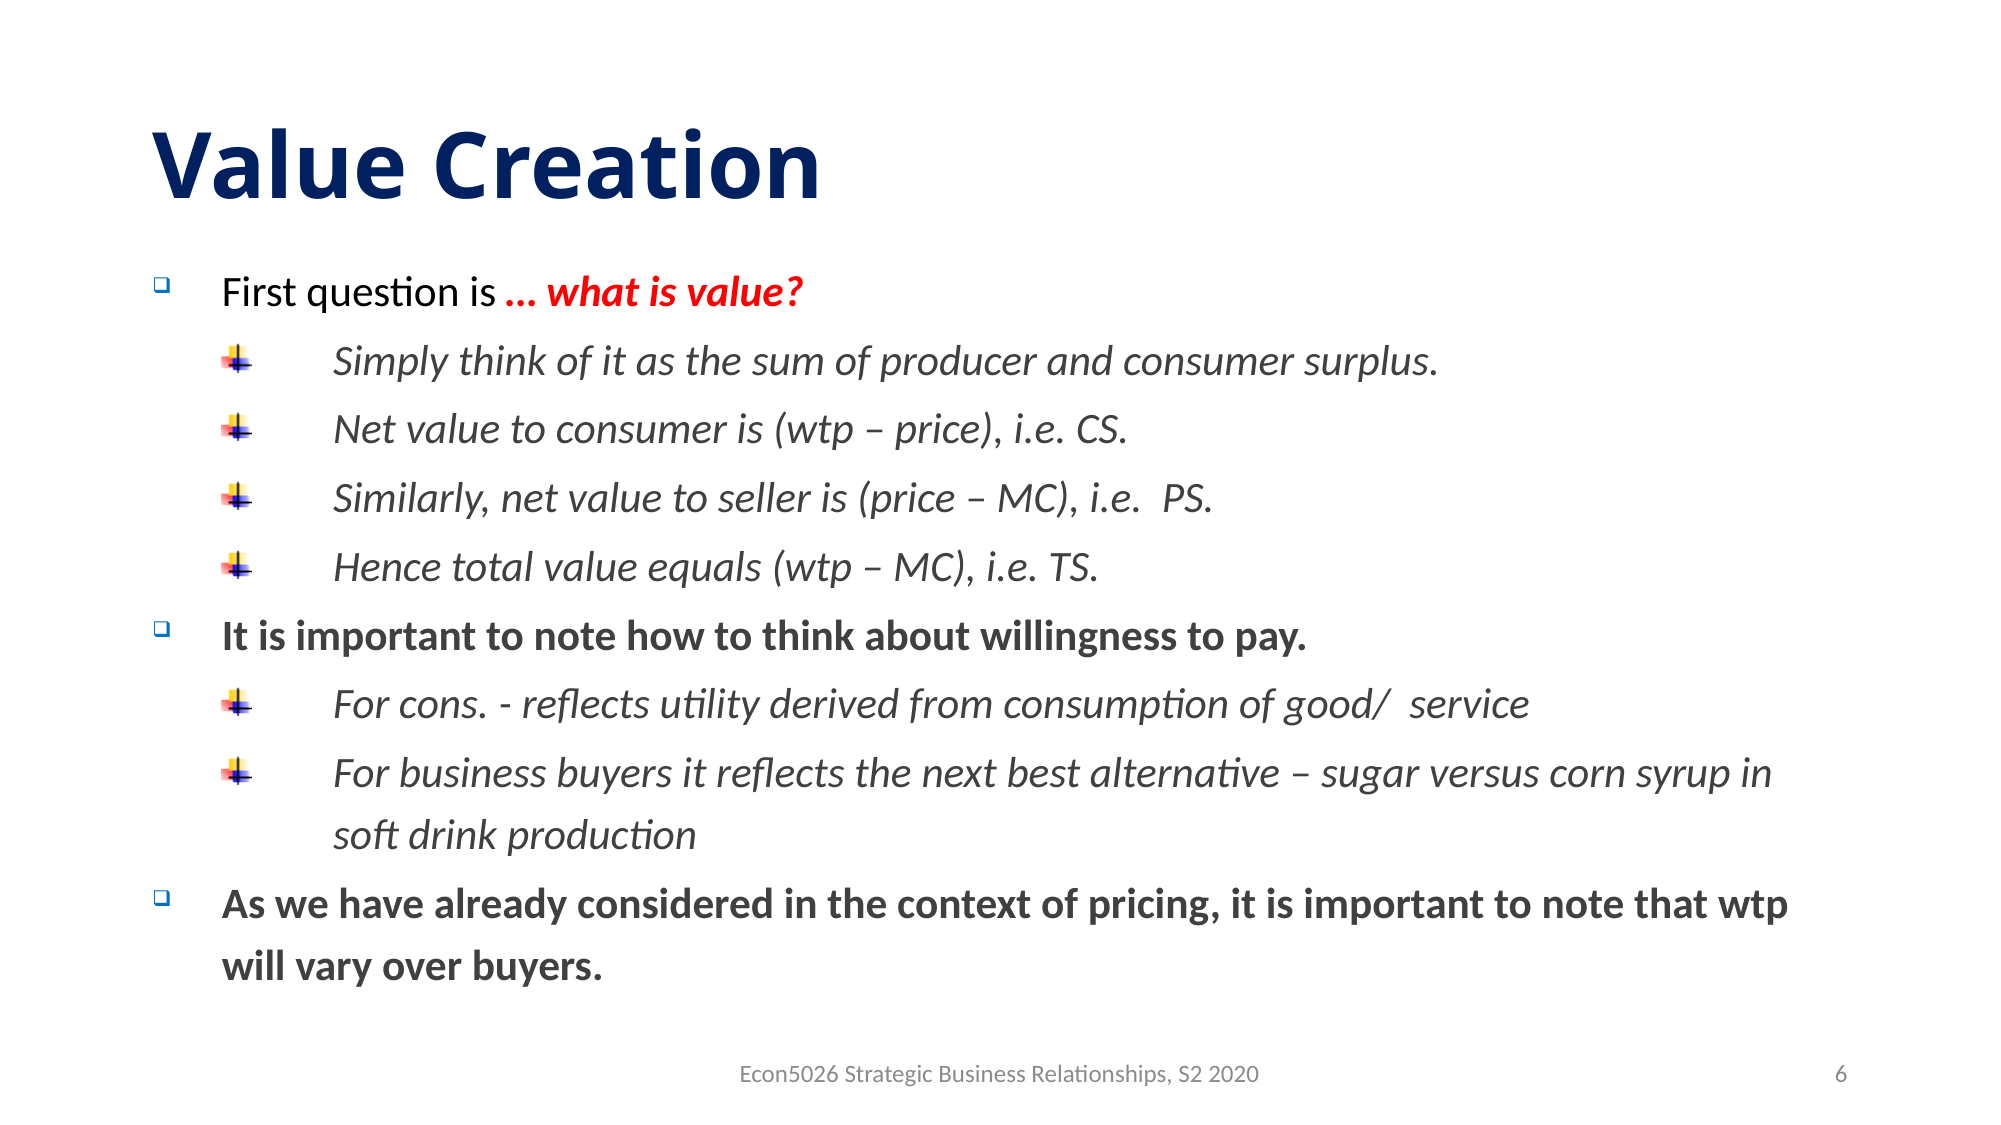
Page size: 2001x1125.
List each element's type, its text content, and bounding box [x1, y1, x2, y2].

picture [221, 755, 252, 785]
picture [221, 686, 252, 716]
slide_number 6 [1412, 1042, 1863, 1103]
list First question is … what is value? Simply think of it as the sum of producer and consumer surplus. Net value to consumer is (wtp – price), i.e. CS. Similarly, net value to seller is (price – MC), i.e. PS. Hence total value equals (wtp – MC), i.e. TS. It is important to note how to think about willingness to pay. For cons. - reflects utility derived from consumption of good/ service For business buyers it reflects the next best alternative – sugar versus corn syrup in soft drink production As we have already considered in the context of pricing, it is important to note that wtp will vary over buyers. [137, 245, 1863, 1011]
footer Econ5026 Strategic Business Relationships, S2 2020 [662, 1042, 1338, 1103]
picture [221, 549, 252, 579]
picture [221, 342, 252, 373]
picture [221, 480, 252, 510]
picture [221, 411, 252, 441]
title Value Creation [137, 59, 1863, 245]
